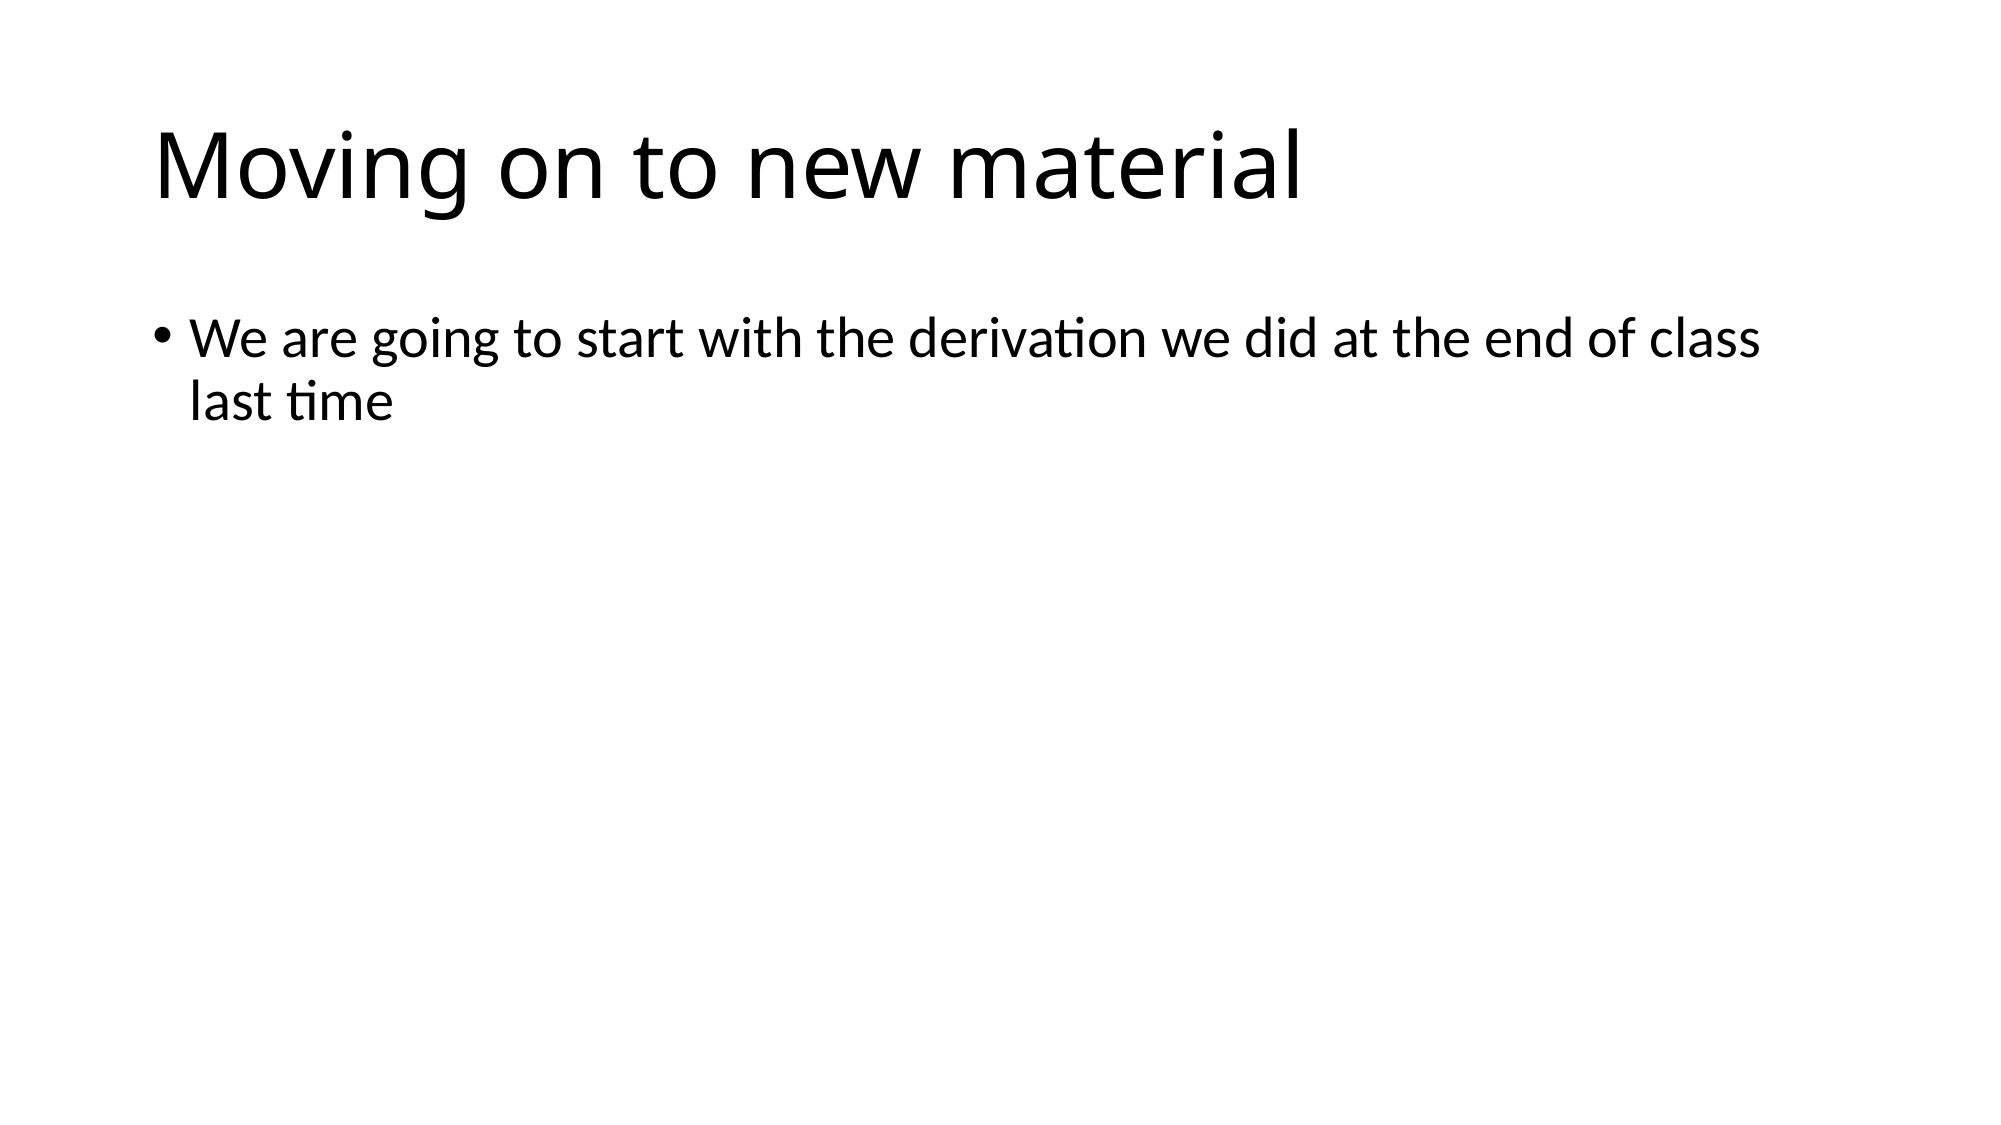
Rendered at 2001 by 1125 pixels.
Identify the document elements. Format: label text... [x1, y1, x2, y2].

list We are going to start with the derivation we did at the end of class last time [137, 299, 1863, 552]
title Moving on to new material [137, 59, 1863, 278]
